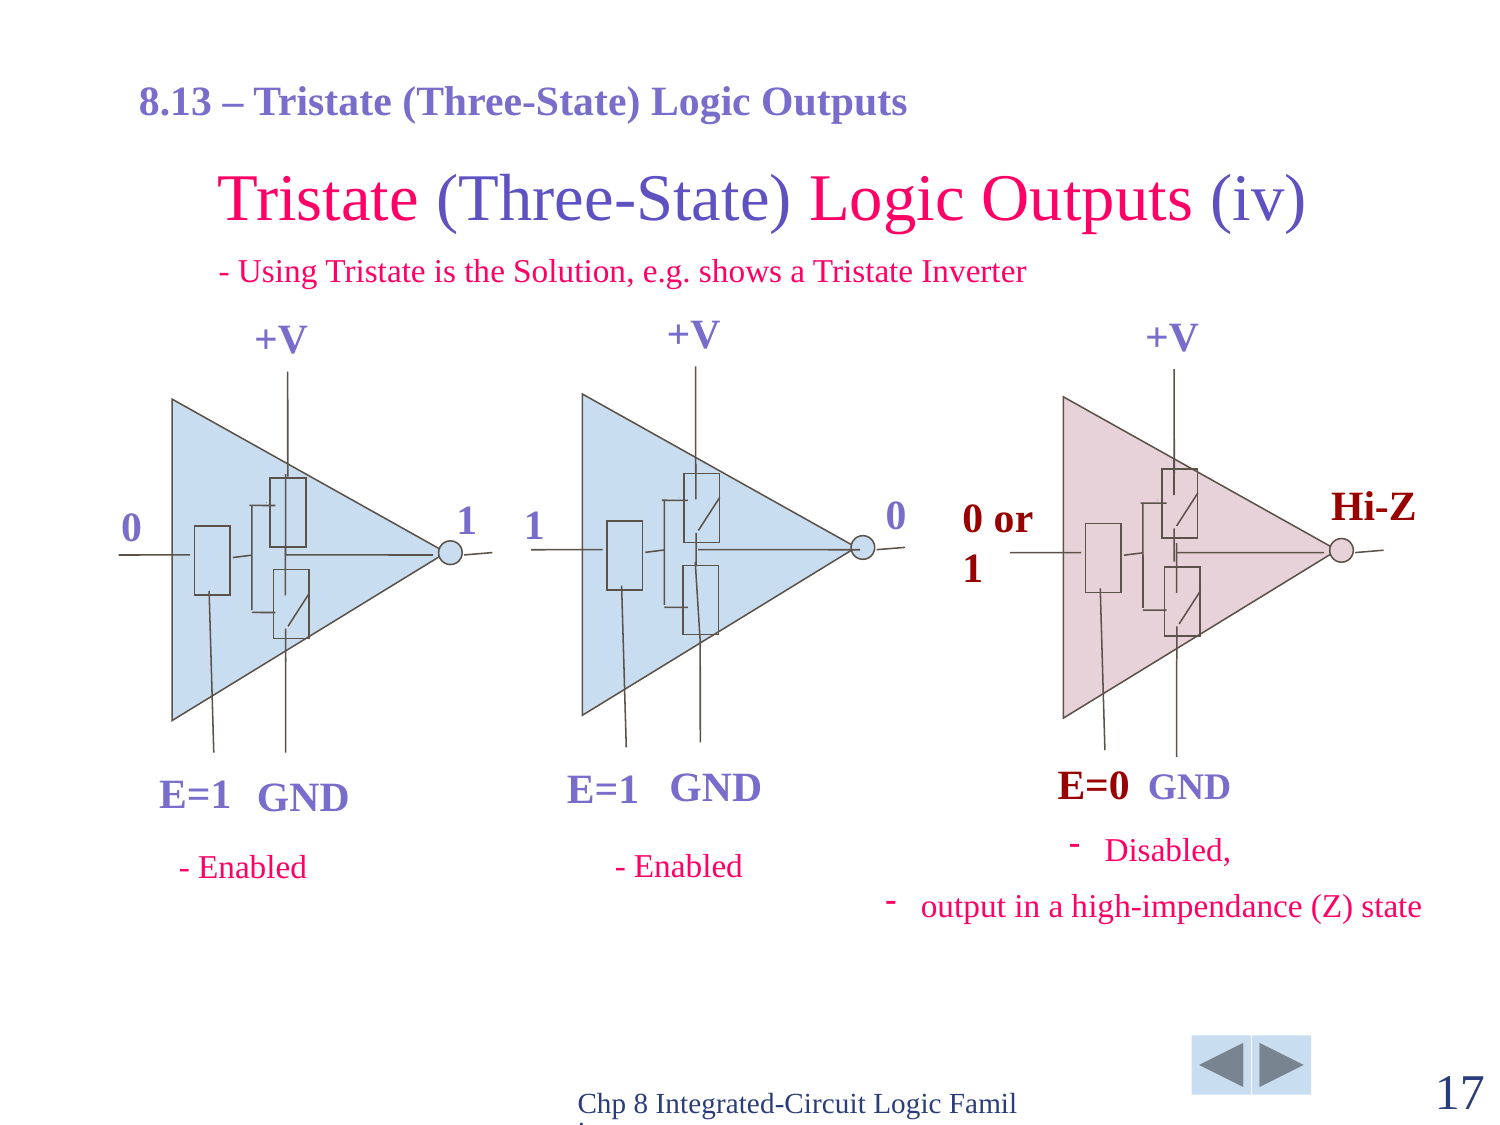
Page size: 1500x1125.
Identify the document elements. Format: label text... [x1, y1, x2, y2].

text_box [523, 306, 917, 812]
title Tristate (Three-State) Logic Outputs (iv) [217, 137, 1357, 235]
text_box - Enabled [599, 837, 759, 892]
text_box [118, 311, 493, 820]
footer Chp 8 Integrated-Circuit Logic Families [562, 1052, 1038, 1125]
text_box Disabled, output in a high-impendance (Z) state [870, 820, 1438, 932]
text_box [962, 309, 1431, 808]
slide_number 17 [1350, 1052, 1500, 1125]
text_box 8.13 – Tristate (Three-State) Logic Outputs [123, 66, 929, 132]
text_box - Using Tristate is the Solution, e.g. shows a Tristate Inverter [203, 241, 1043, 297]
text_box - Enabled [164, 837, 323, 893]
